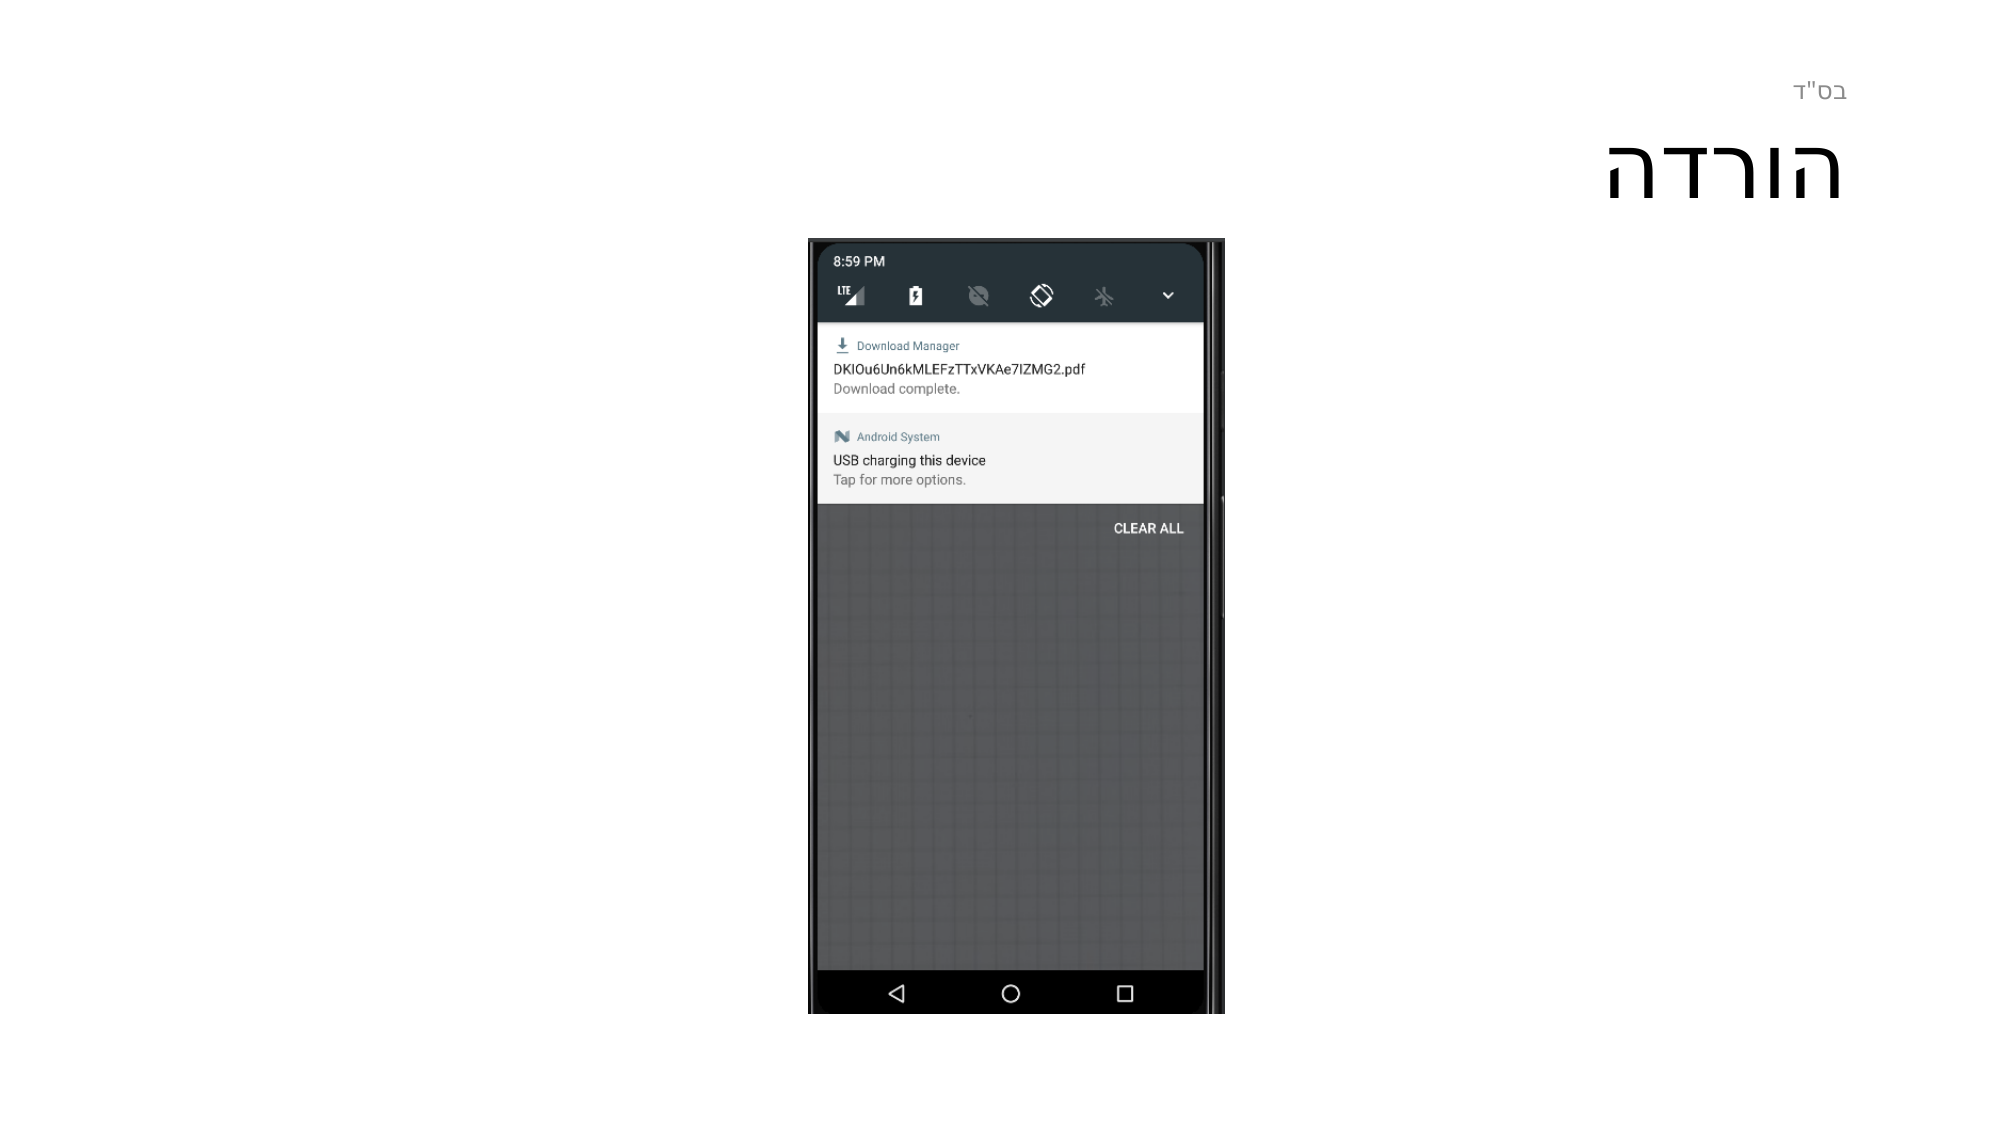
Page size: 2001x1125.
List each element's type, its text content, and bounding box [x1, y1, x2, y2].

slide_number בס"ד [1412, 59, 1863, 120]
title הורדה [137, 59, 1863, 278]
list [807, 238, 1225, 1014]
